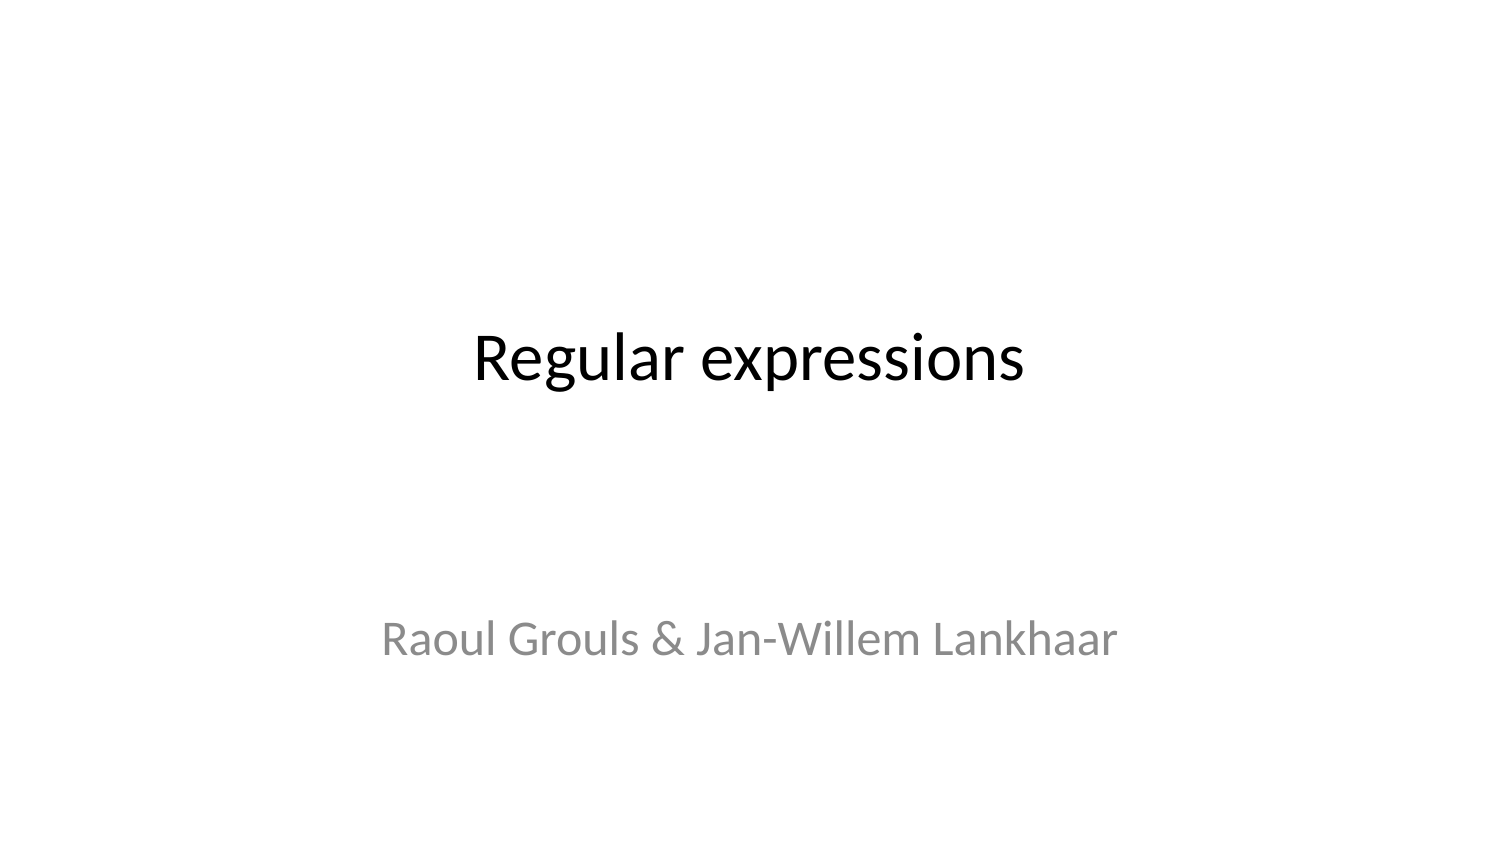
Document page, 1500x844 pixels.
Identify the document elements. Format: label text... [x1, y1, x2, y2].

title Regular expressions [112, 262, 1388, 443]
subtitle Raoul Grouls & Jan-Willem Lankhaar [225, 478, 1275, 694]
